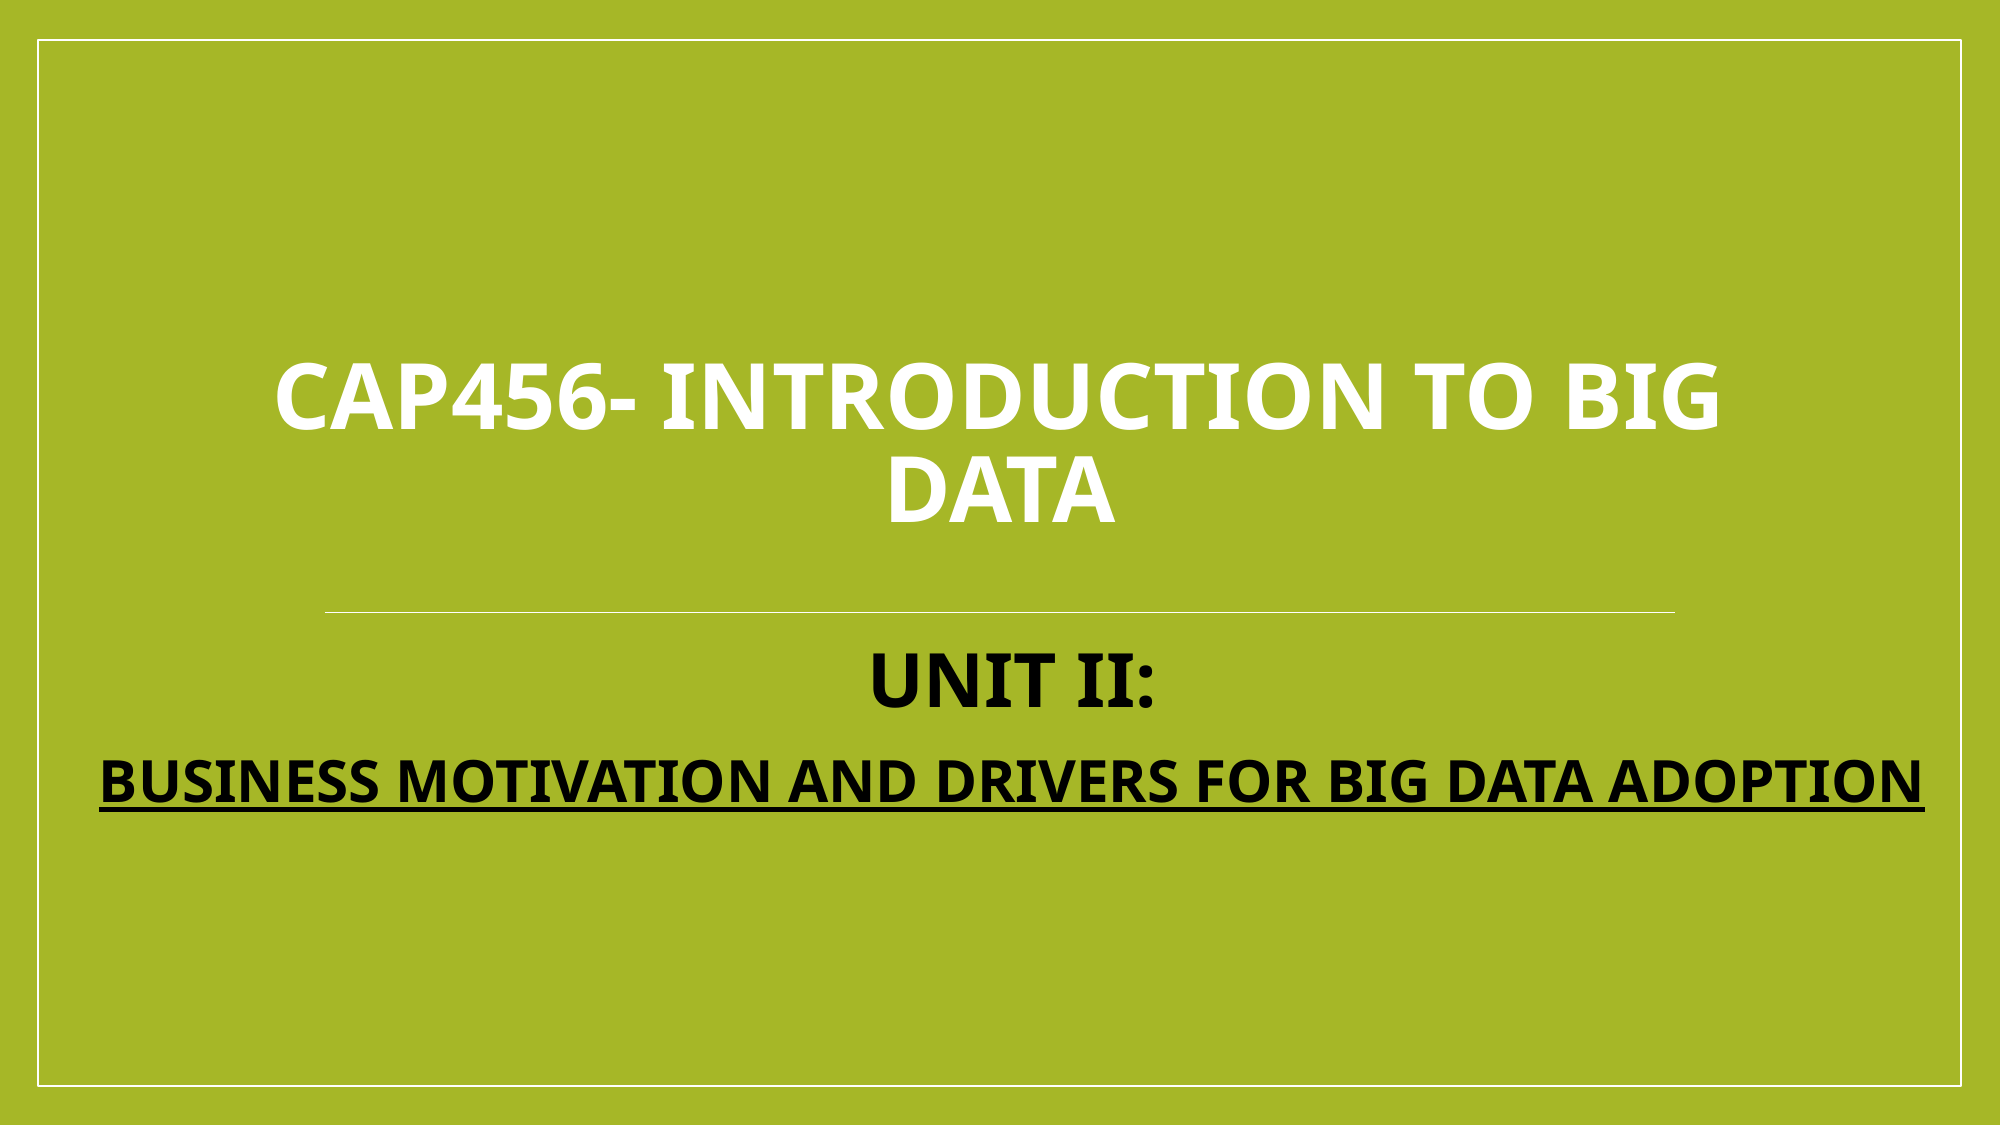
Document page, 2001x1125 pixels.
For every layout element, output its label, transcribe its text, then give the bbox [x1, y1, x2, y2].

title CAP456- Introduction to BIG DATA [182, 144, 1818, 549]
subtitle UNIT II: BUSINESS MOTIVATION AND DRIVERS FOR BIG DATA ADOPTION [69, 634, 1955, 863]
